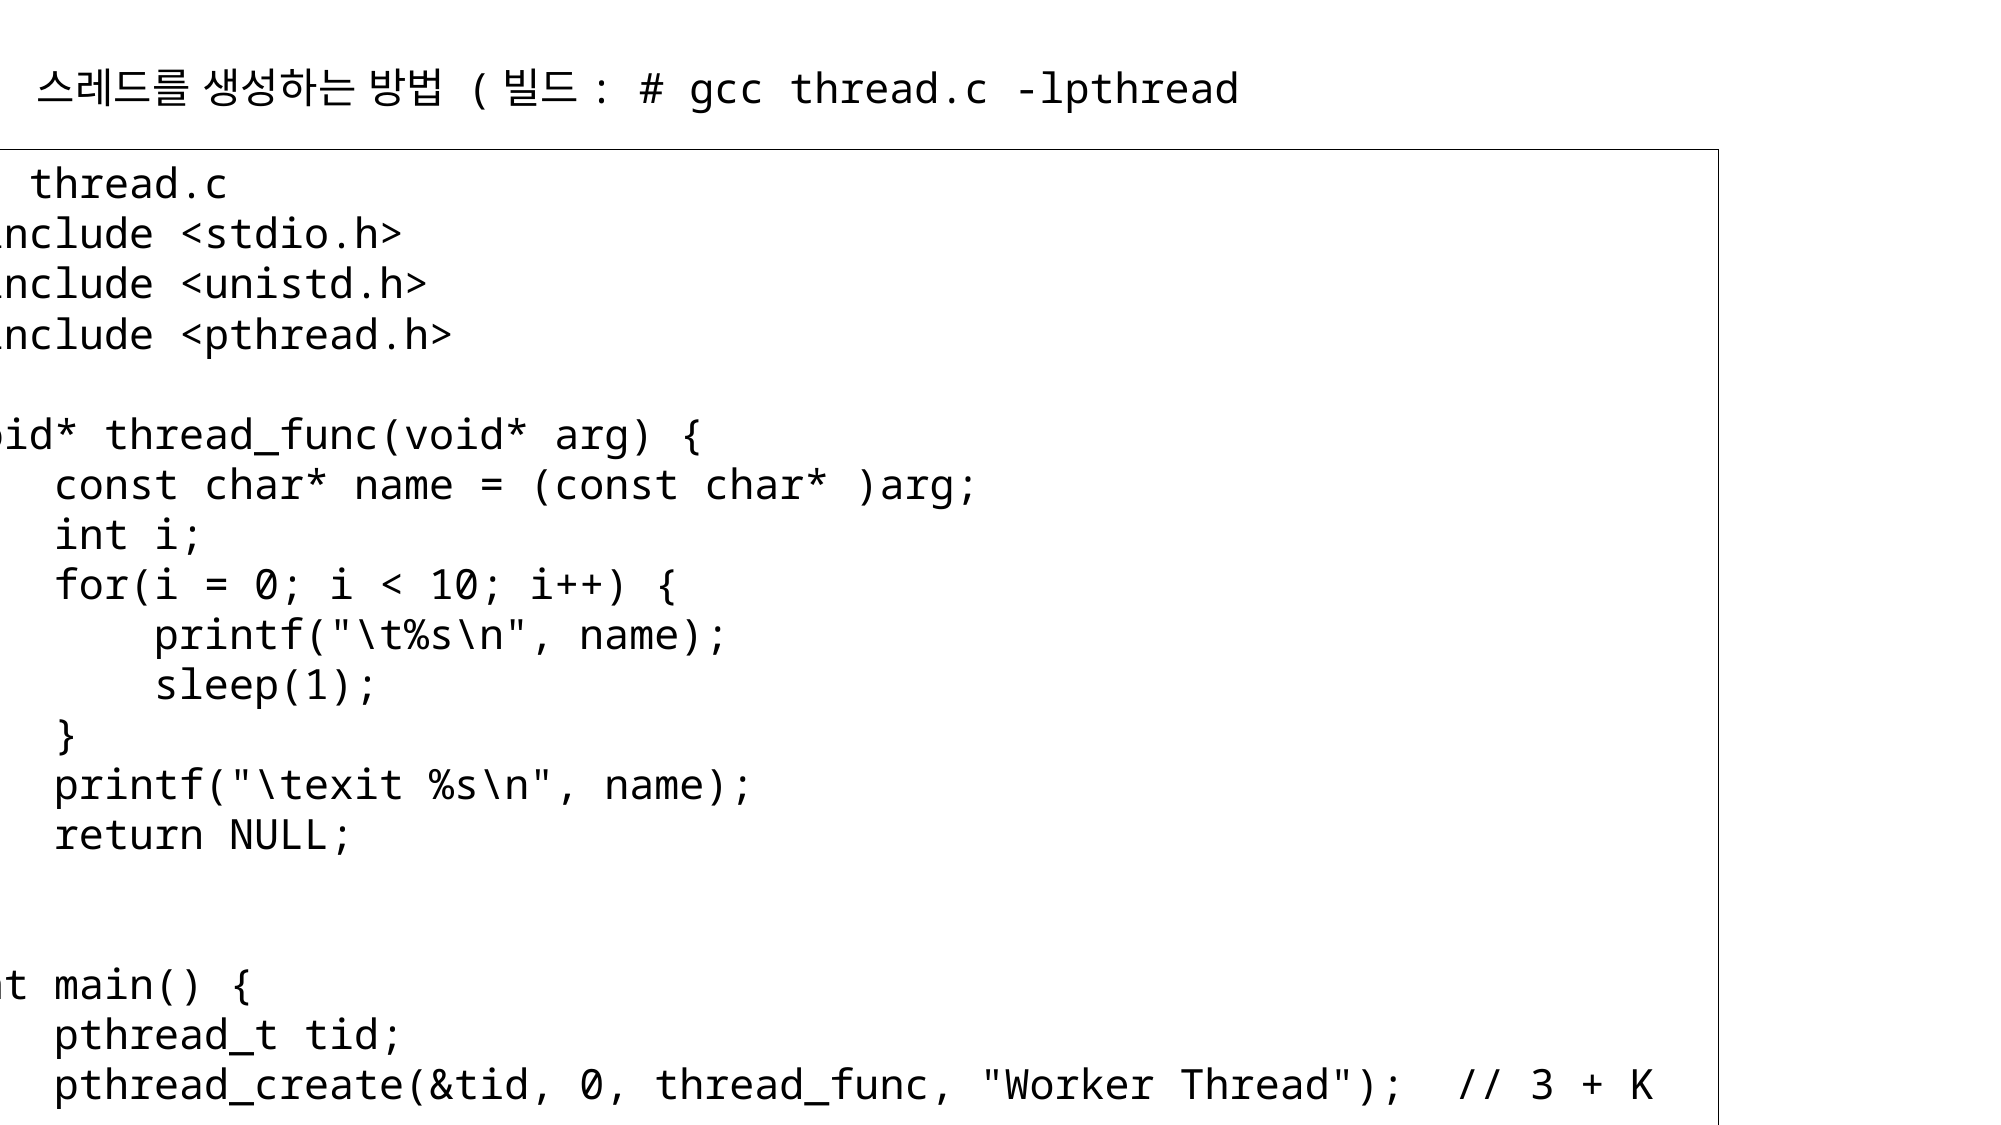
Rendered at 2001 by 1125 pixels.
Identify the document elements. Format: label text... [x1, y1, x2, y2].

text_box 스레드를 생성하는 방법 (빌드: # gcc thread.c -lpthread [22, 54, 1254, 120]
text_box // thread.c #include <stdio.h> #include <unistd.h> #include <pthread.h> void* thread_func(void* arg) { const char* name = (const char* )arg; int i; for(i = 0; i < 10; i++) { printf("\t%s\n", name); sleep(1); } printf("\texit %s\n", name); return NULL; } int main() { pthread_t tid; pthread_create(&tid, 0, thread_func, "Worker Thread"); // 3 + K while(1) { printf(".\n"); sleep(1); } return 0; 7,1 [0, 149, 1719, 1125]
